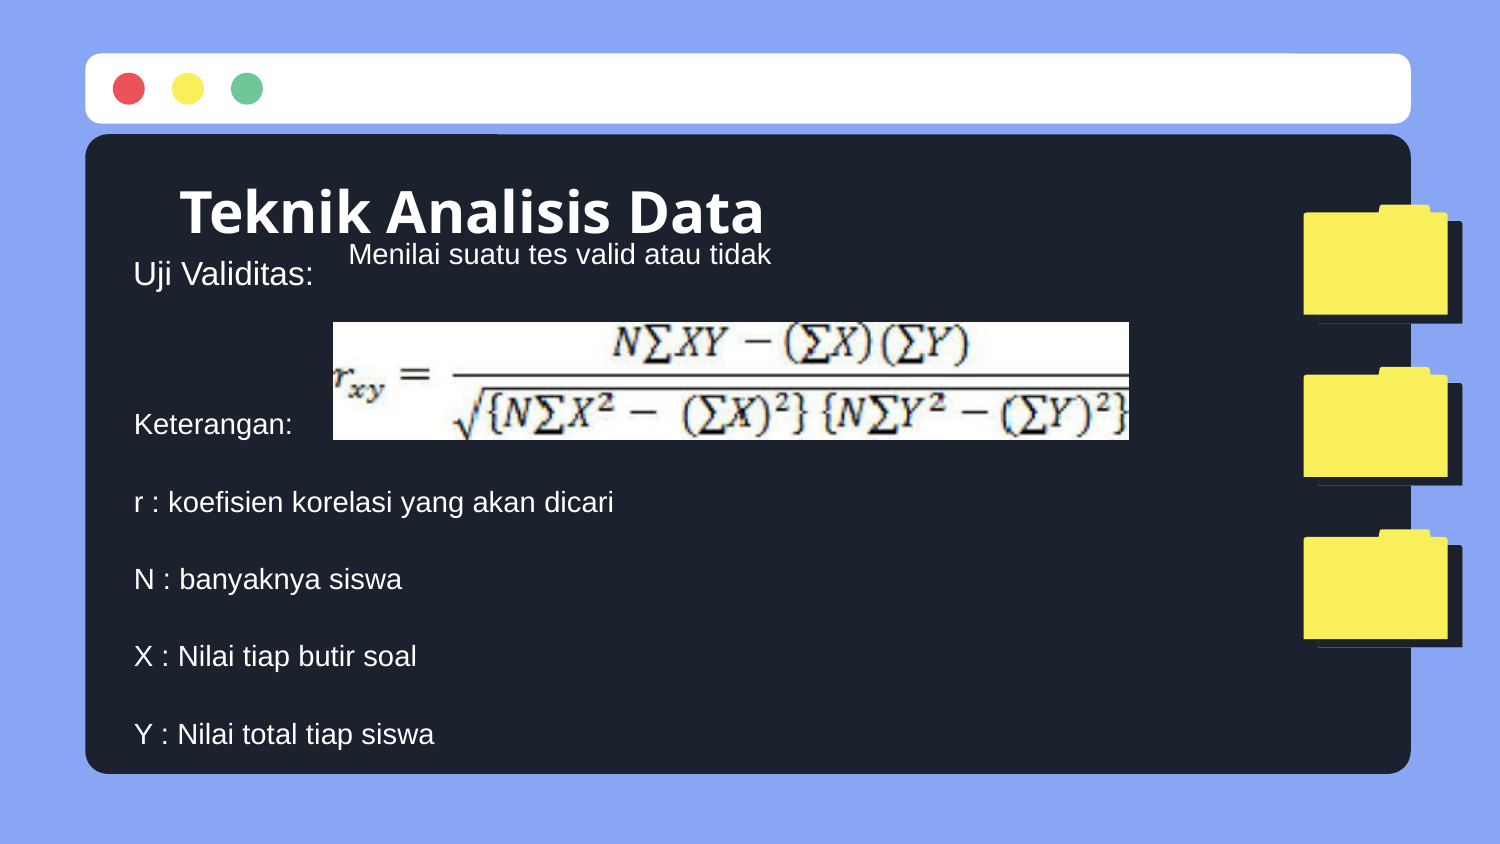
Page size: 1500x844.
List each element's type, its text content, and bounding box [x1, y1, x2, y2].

text_box Menilai suatu tes valid atau tidak [333, 203, 826, 286]
picture [333, 321, 1129, 440]
title Teknik Analisis Data [164, 164, 1429, 257]
text_box Keterangan: r : koefisien korelasi yang akan dicari N : banyaknya siswa X : Nilai tiap butir soal Y : Nilai total tiap siswa [0, 373, 897, 766]
text_box Uji Validitas: [118, 236, 1382, 307]
